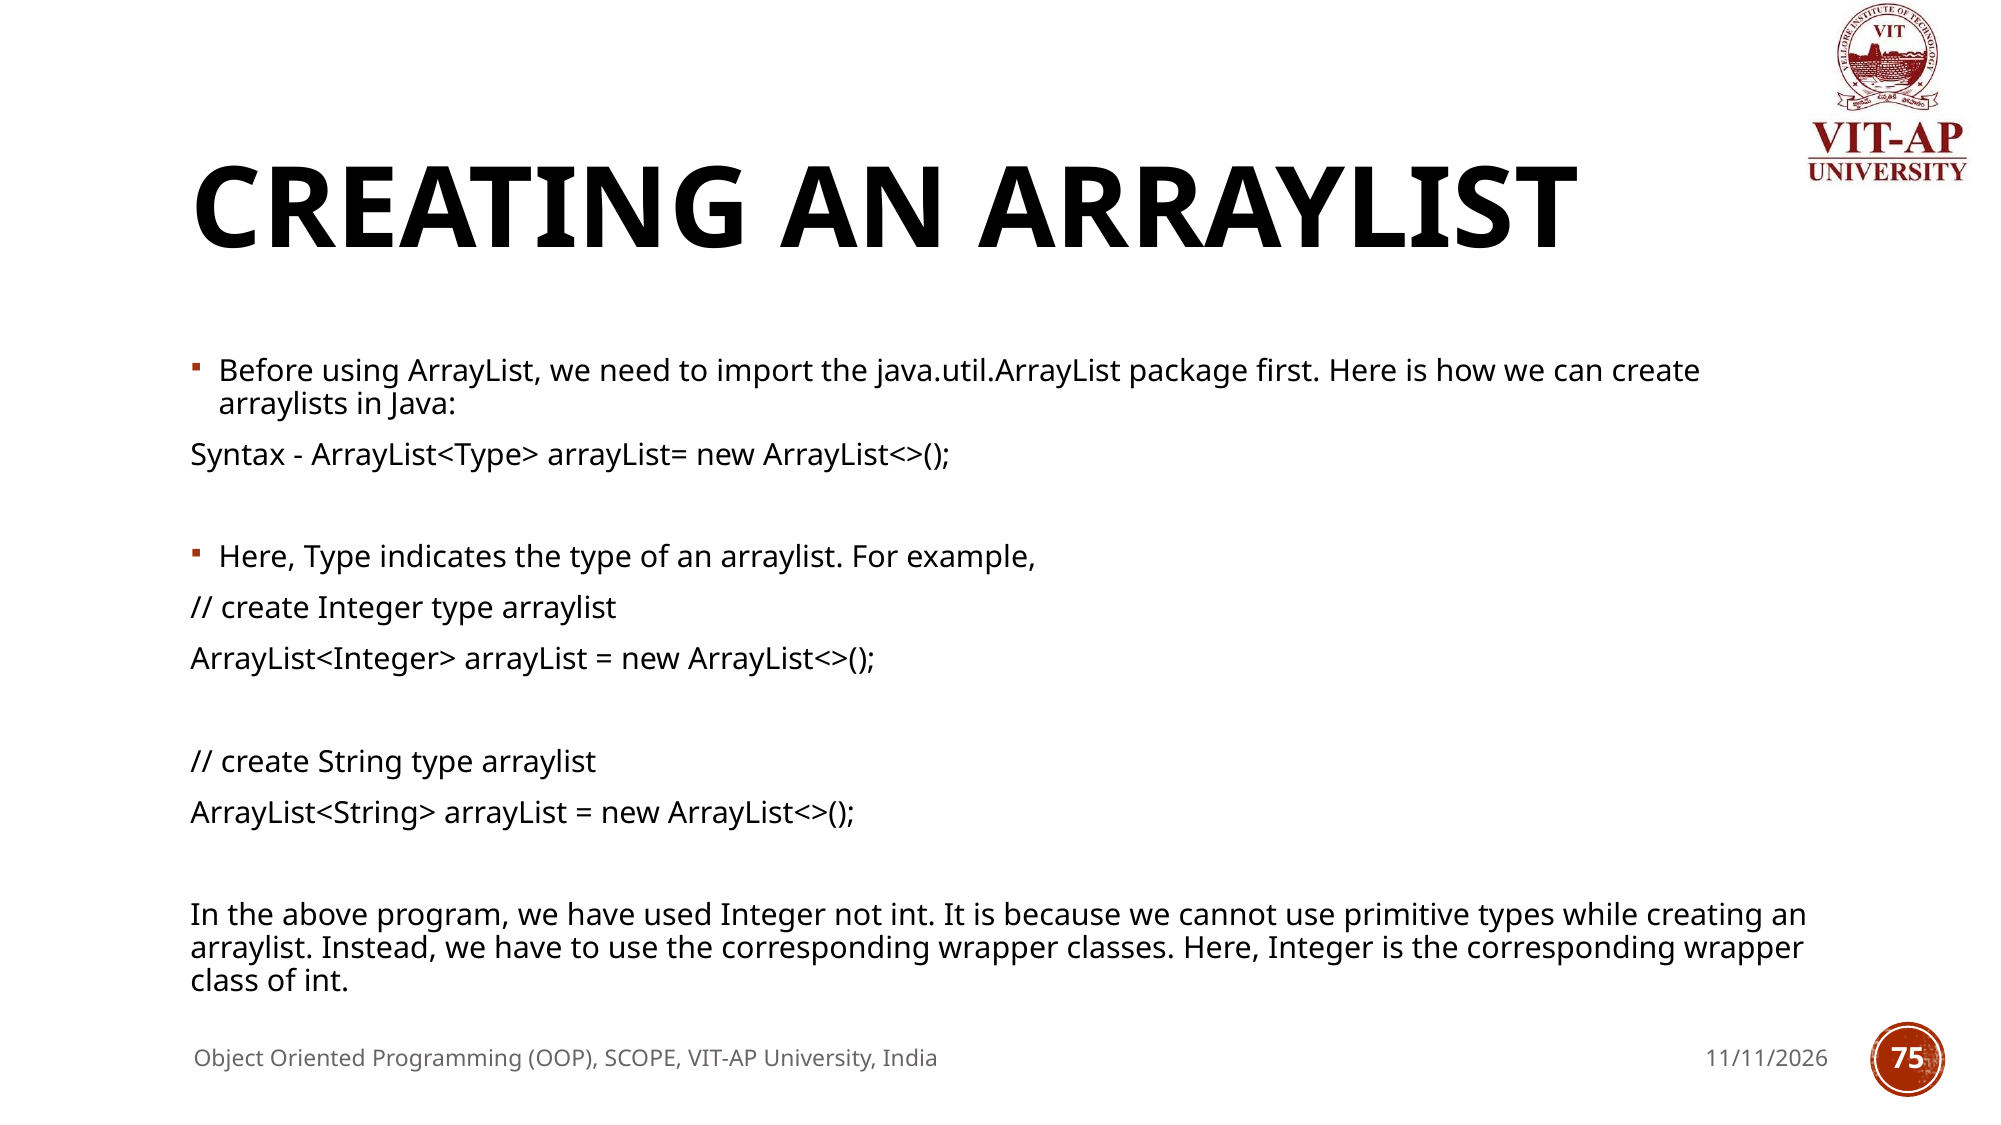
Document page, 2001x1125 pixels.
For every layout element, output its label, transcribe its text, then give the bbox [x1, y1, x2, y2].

footer Object Oriented Programming (OOP), SCOPE, VIT-AP University, India [178, 1028, 1217, 1089]
picture [1784, 0, 2000, 216]
list Before using ArrayList, we need to import the java.util.ArrayList package first. Here is how we can create arraylists in Java: Syntax - ArrayList<Type> arrayList= new ArrayList<>(); Here, Type indicates the type of an arraylist. For example, // create Integer type arraylist ArrayList<Integer> arrayList = new ArrayList<>(); // create String type arraylist ArrayList<String> arrayList = new ArrayList<>(); In the above program, we have used Integer not int. It is because we cannot use primitive types while creating an arraylist. Instead, we have to use the corresponding wrapper classes. Here, Integer is the corresponding wrapper class of int. [175, 348, 1826, 1013]
slide_number 75 [1855, 1028, 1961, 1089]
title Creating an ArrayList [175, 79, 1826, 344]
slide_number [1306, 1028, 1844, 1089]
